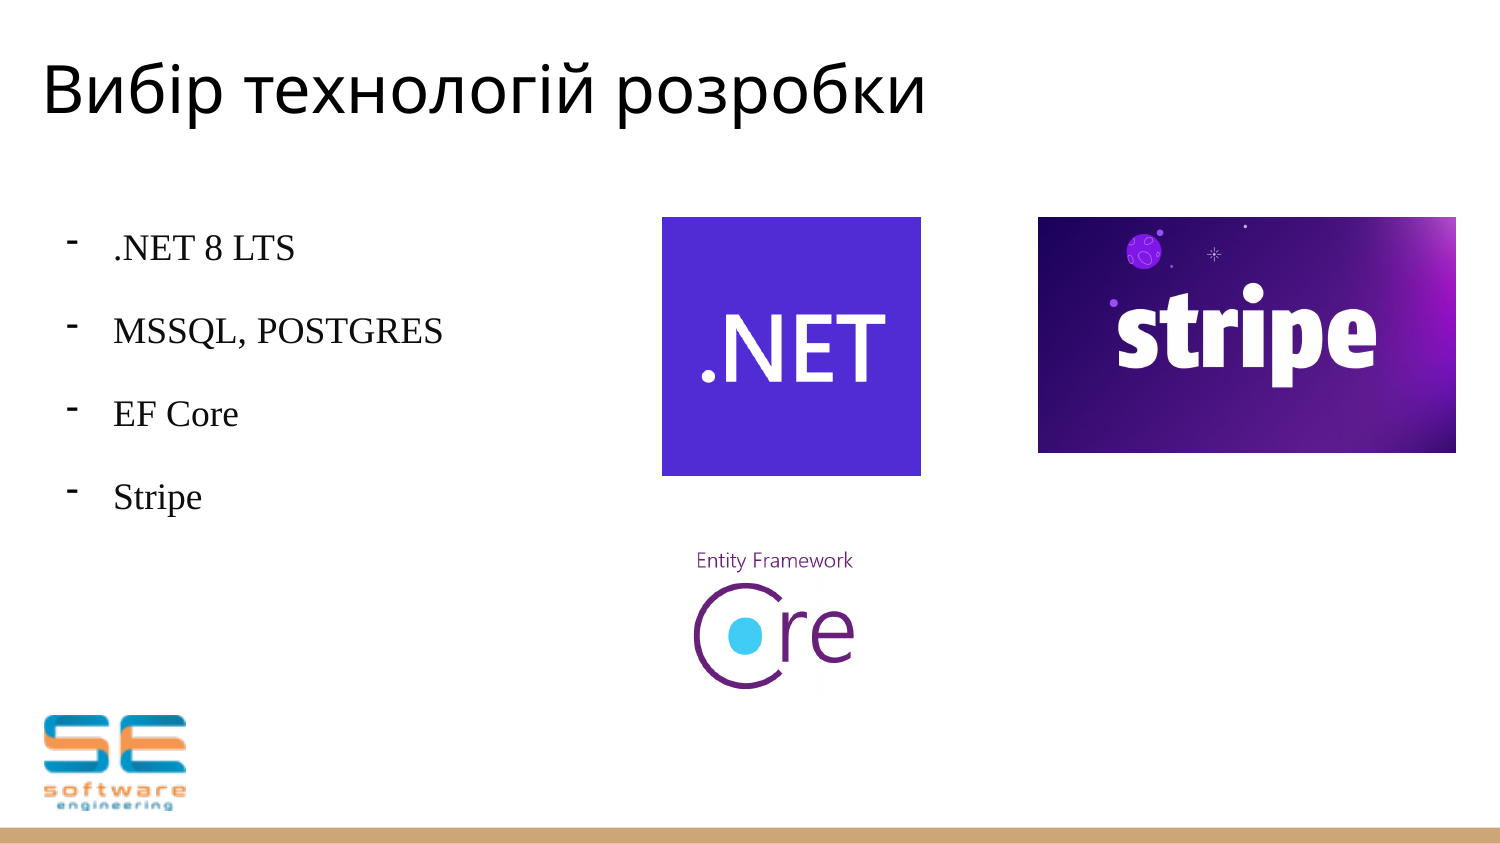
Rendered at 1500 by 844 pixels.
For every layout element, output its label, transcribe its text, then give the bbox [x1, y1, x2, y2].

picture [1037, 217, 1457, 454]
picture [43, 714, 186, 811]
list .NET 8 LTS MSSQL, POSTGRES EF Core Stripe [51, 200, 1449, 752]
picture [662, 217, 922, 477]
title Вибір технологій розробки [26, 5, 1424, 142]
picture [643, 541, 906, 702]
